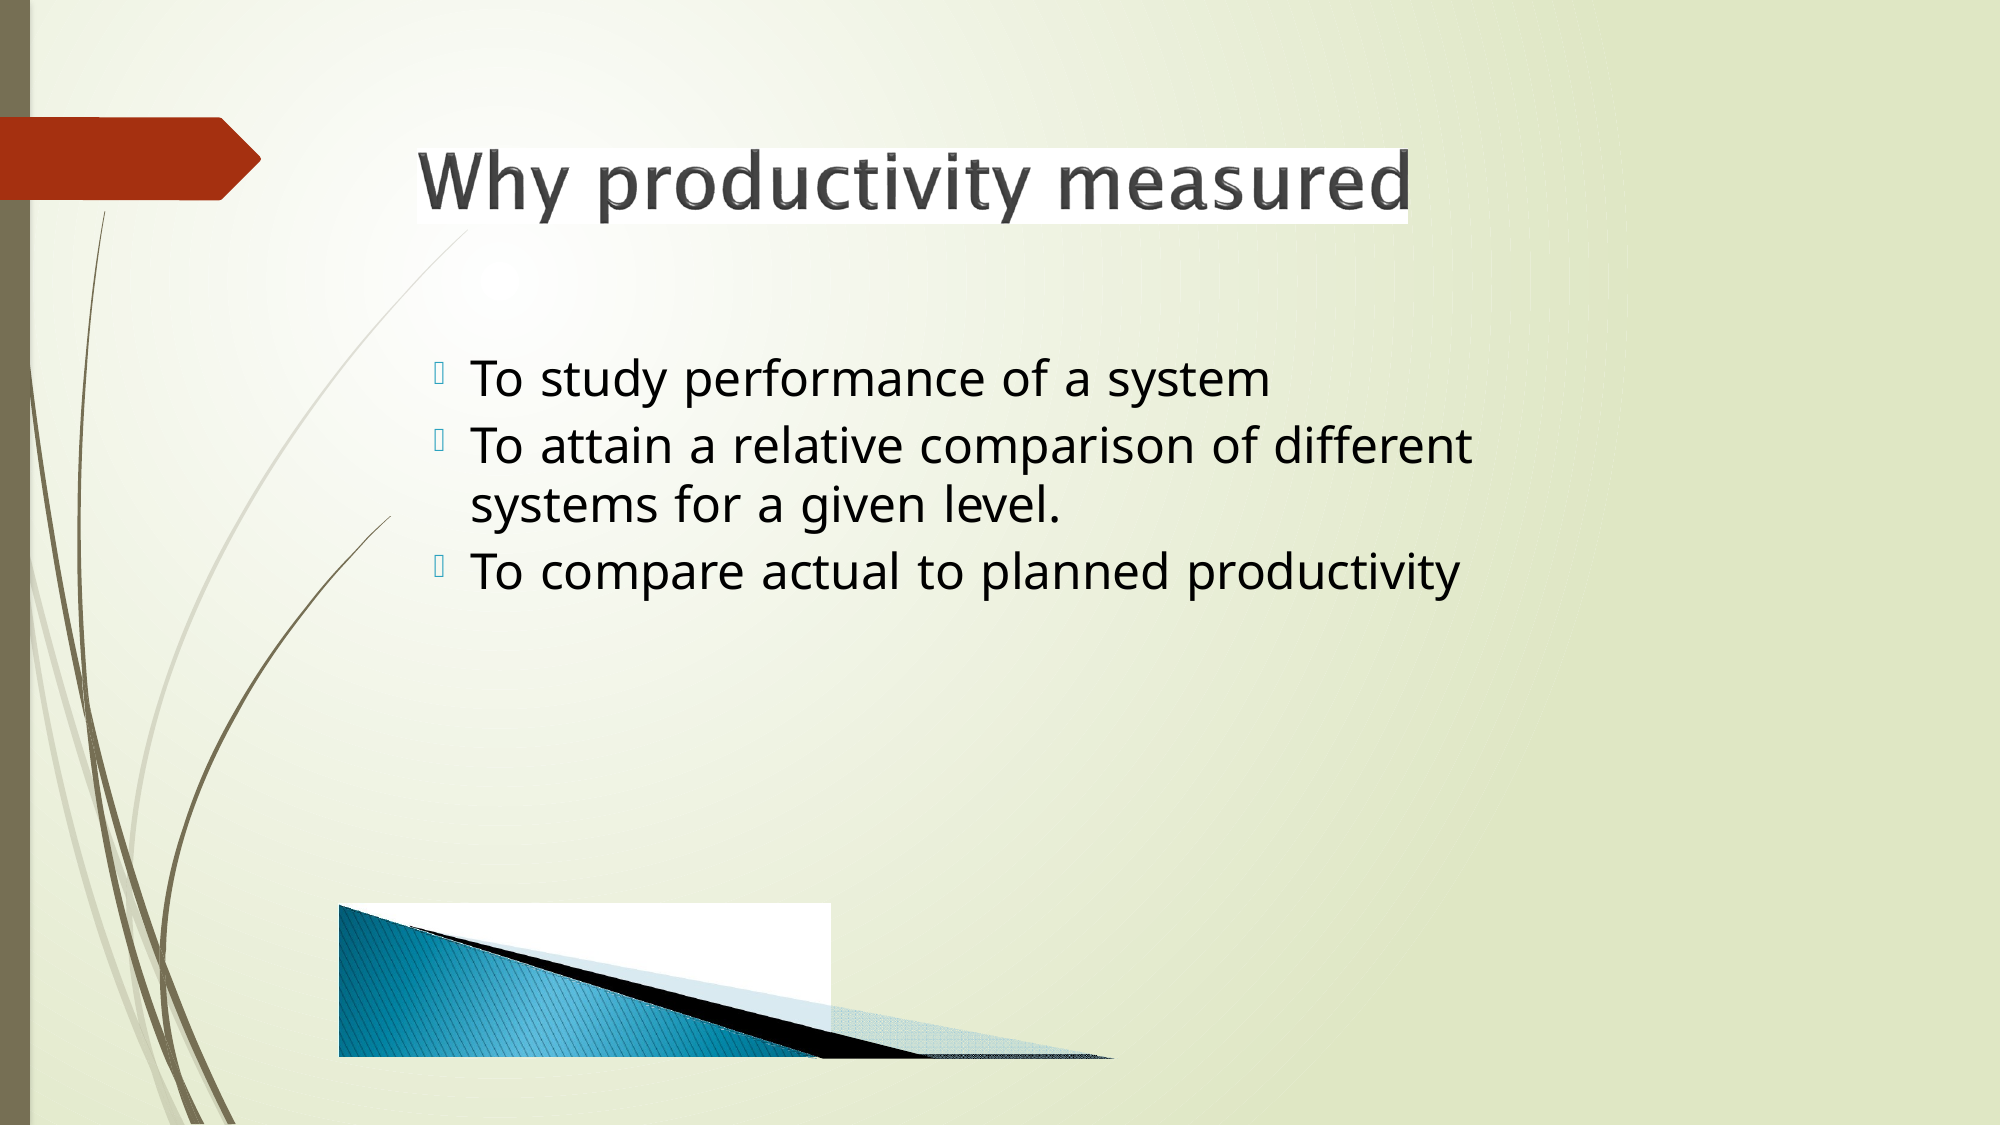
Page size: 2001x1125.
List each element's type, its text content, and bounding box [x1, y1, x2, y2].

text_box To study performance of a system To attain a relative comparison of different systems for a given level. To compare actual to planned productivity [431, 337, 1507, 600]
picture [417, 148, 1408, 224]
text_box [337, 903, 1118, 1059]
